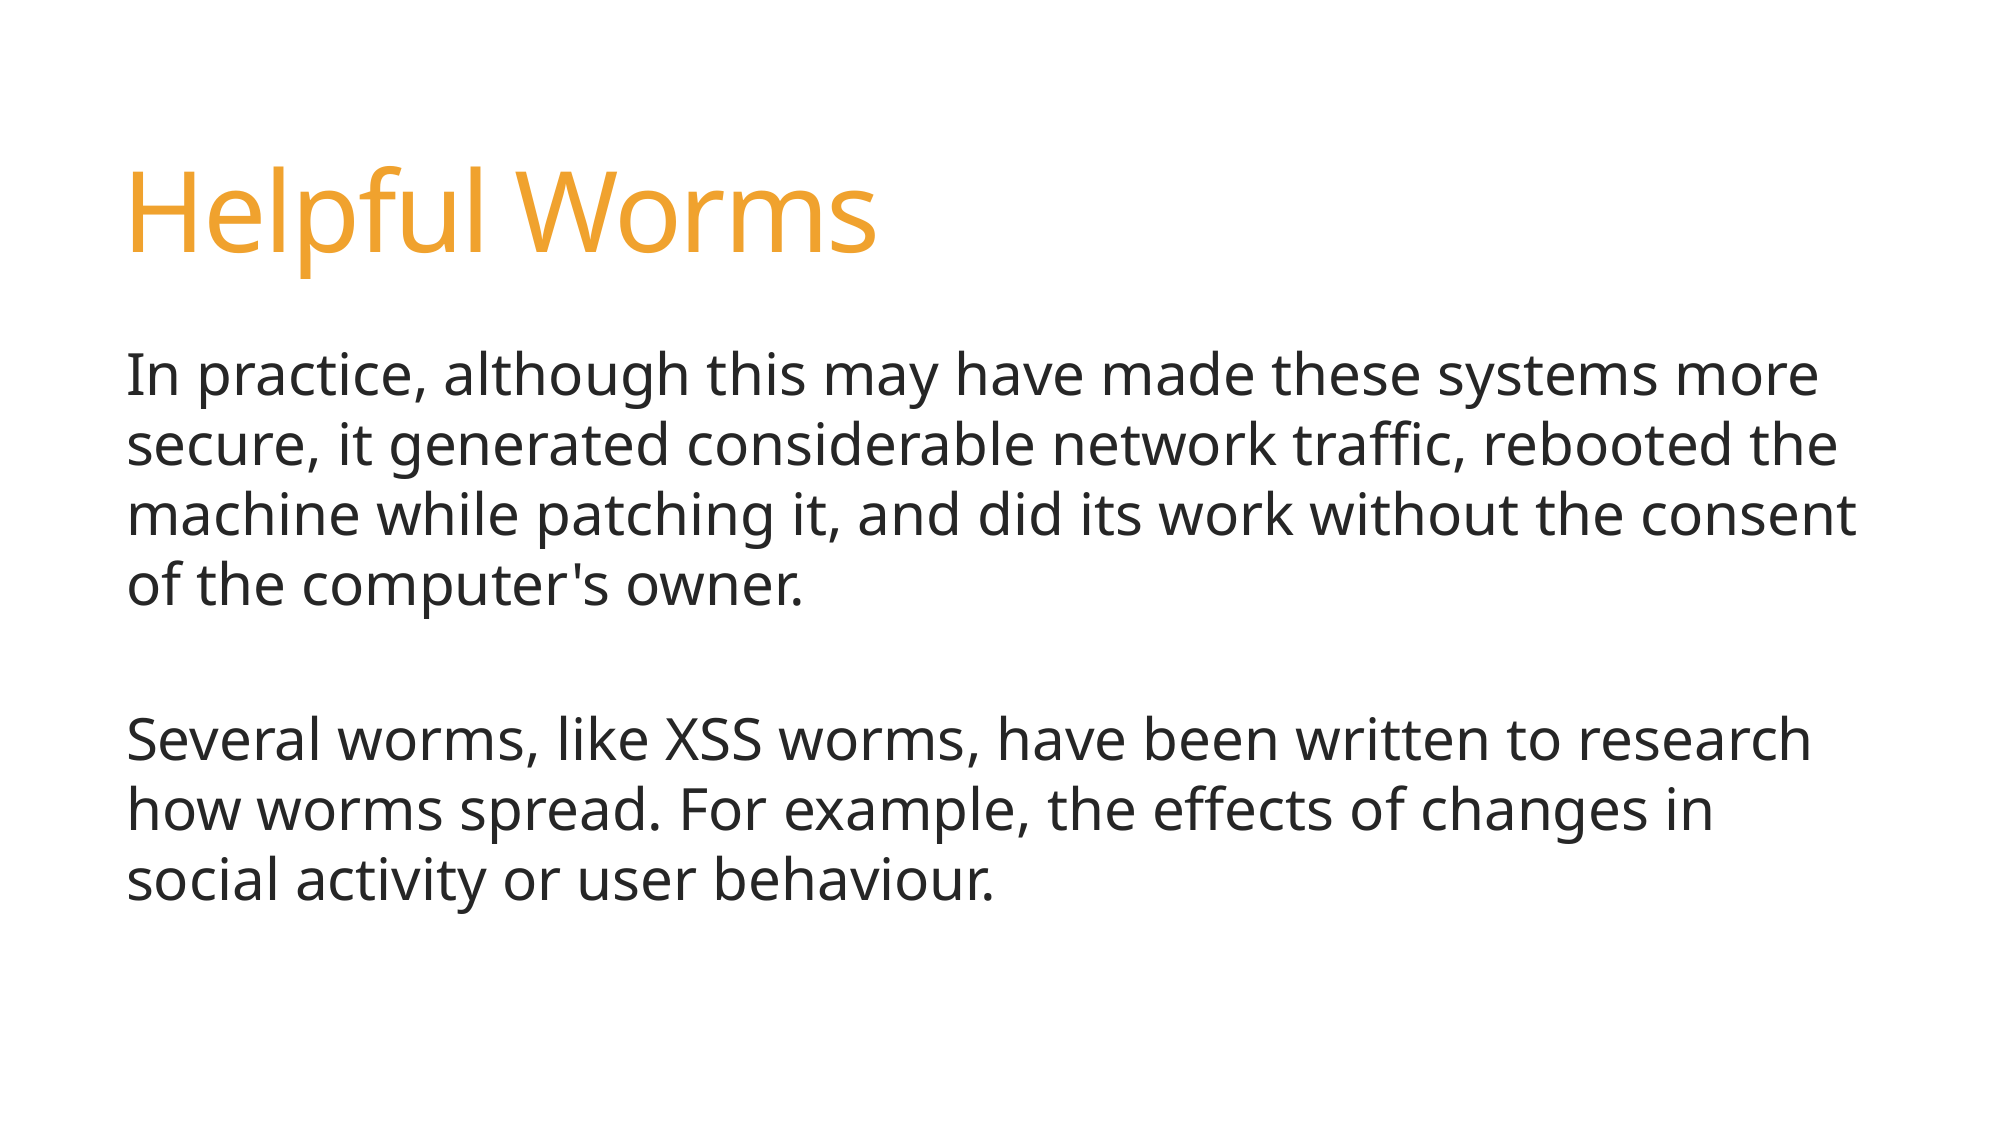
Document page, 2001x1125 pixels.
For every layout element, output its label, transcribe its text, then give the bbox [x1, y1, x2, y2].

title Helpful Worms [107, 81, 1875, 354]
list In practice, although this may have made these systems more secure, it generated considerable network traffic, rebooted the machine while patching it, and did its work without the consent of the computer's owner. Several worms, like XSS worms, have been written to research how worms spread. For example, the effects of changes in social activity or user behaviour. [111, 329, 1876, 948]
